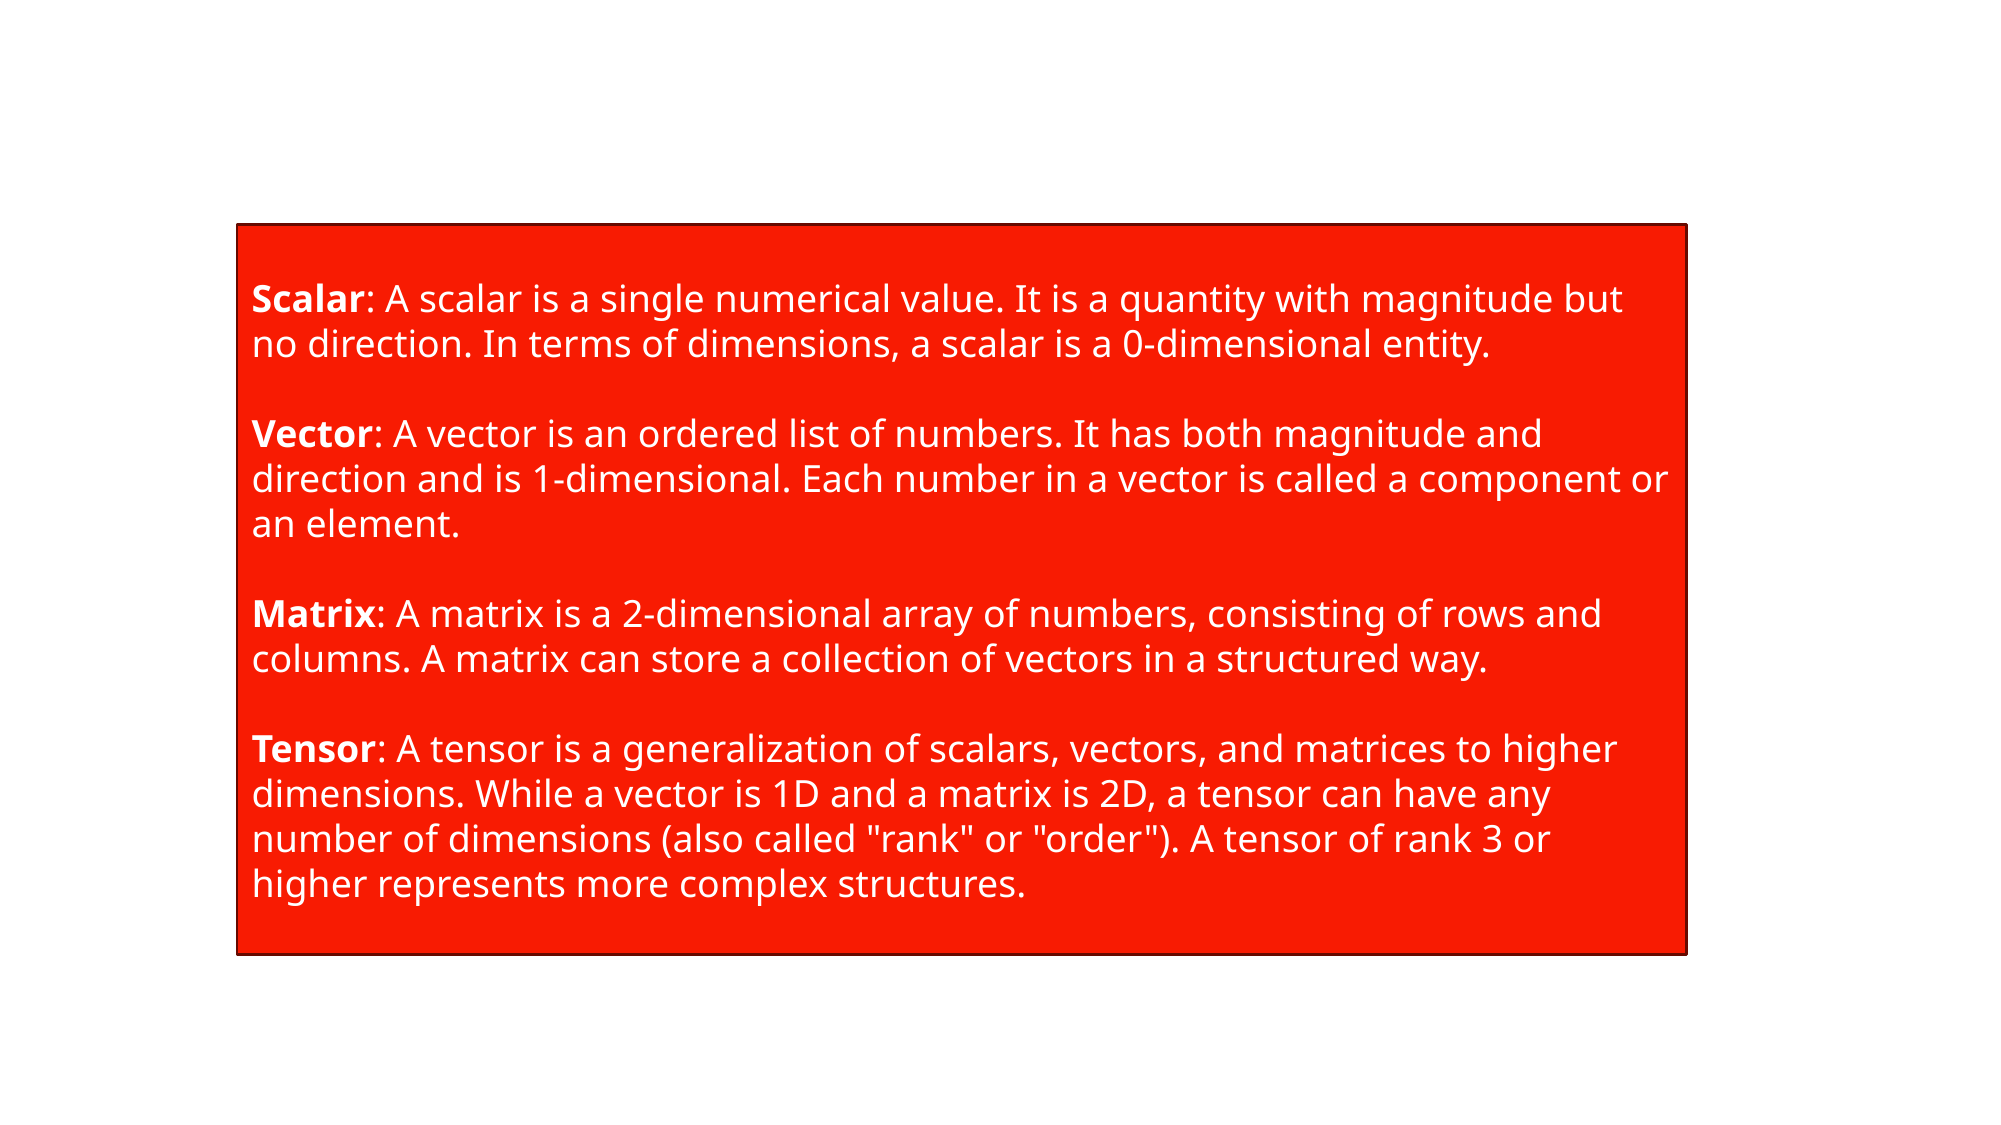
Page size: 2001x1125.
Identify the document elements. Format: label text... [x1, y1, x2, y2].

text_box Scalar: A scalar is a single numerical value. It is a quantity with magnitude but no direction. In terms of dimensions, a scalar is a 0-dimensional entity. Vector: A vector is an ordered list of numbers. It has both magnitude and direction and is 1-dimensional. Each number in a vector is called a component or an element. Matrix: A matrix is a 2-dimensional array of numbers, consisting of rows and columns. A matrix can store a collection of vectors in a structured way. Tensor: A tensor is a generalization of scalars, vectors, and matrices to higher dimensions. While a vector is 1D and a matrix is 2D, a tensor can have any number of dimensions (also called "rank" or "order"). A tensor of rank 3 or higher represents more complex structures. [236, 223, 1688, 956]
